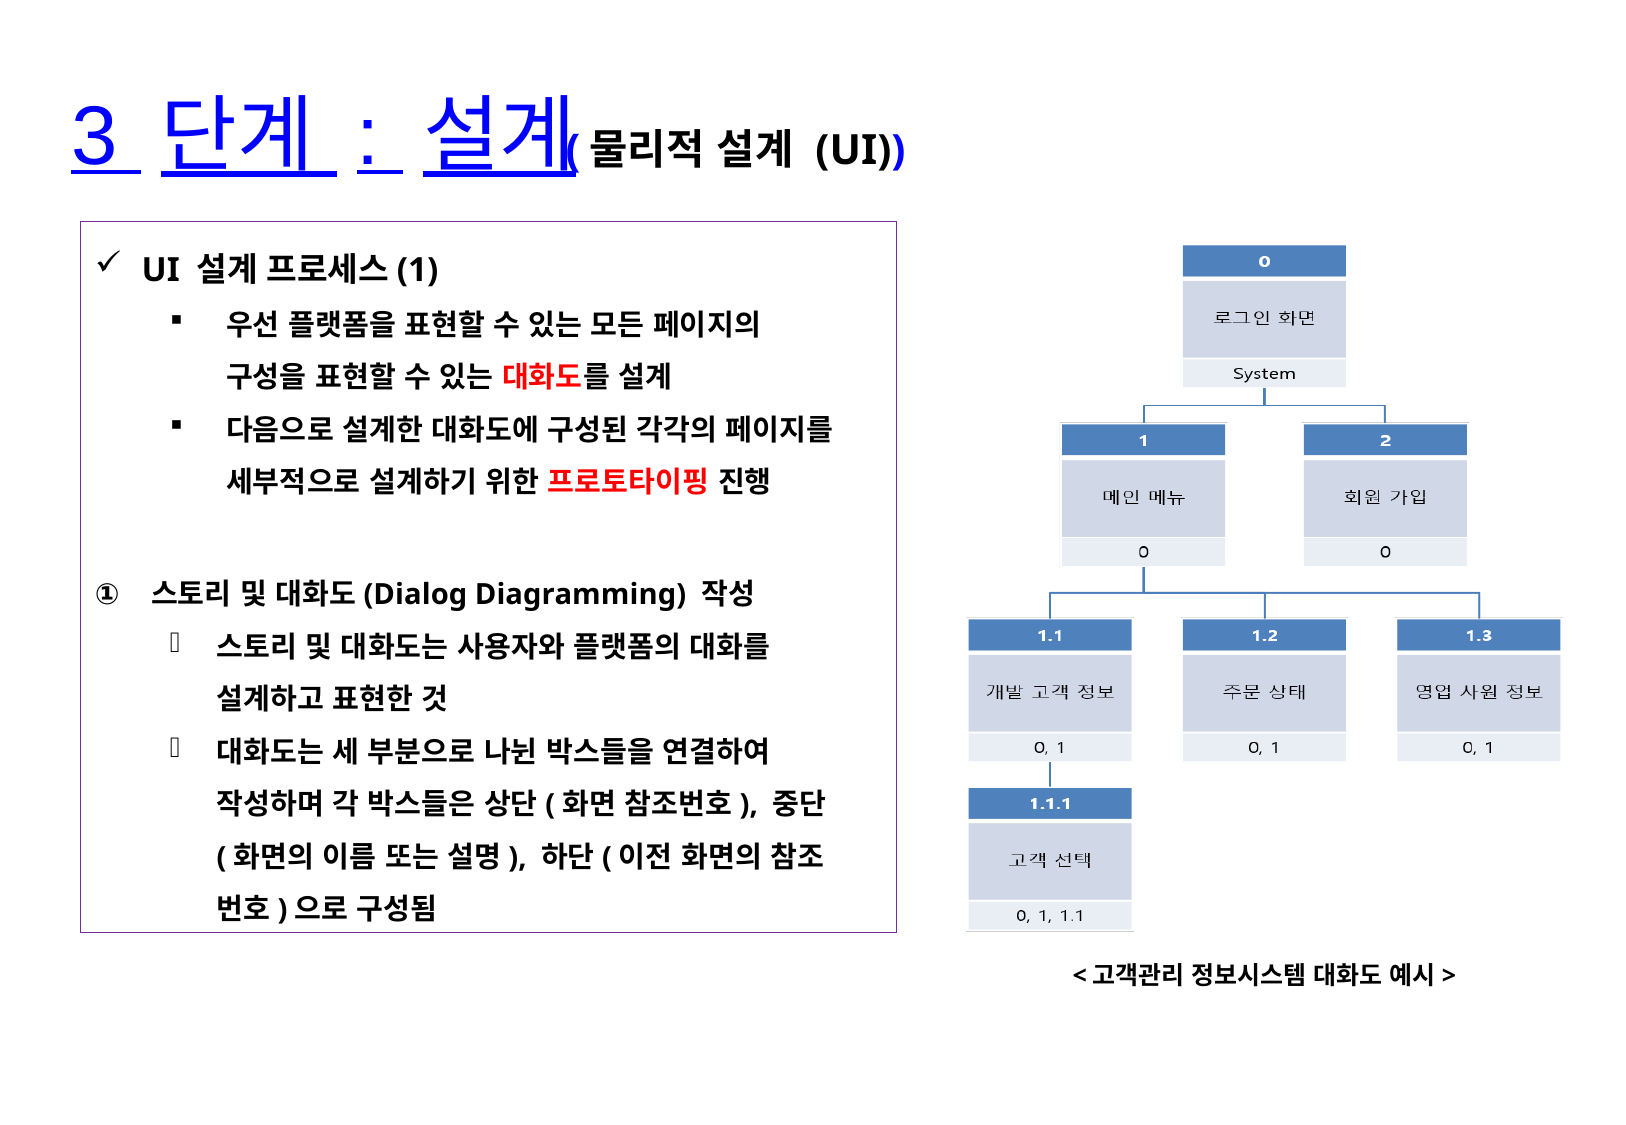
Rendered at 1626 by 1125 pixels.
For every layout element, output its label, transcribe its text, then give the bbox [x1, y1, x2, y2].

text_box <고객관리 정보시스템 대화도 예시> [1058, 952, 1472, 997]
text_box 3 단계 : 설계 [56, 74, 1368, 189]
text_box (물리적 설계 (UI)) [550, 115, 921, 181]
picture [965, 243, 1565, 934]
text_box UI 설계 프로세스(1) 우선 플랫폼을 표현할 수 있는 모든 페이지의 구성을 표현할 수 있는 대화도를 설계 다음으로 설계한 대화도에 구성된 각각의 페이지를 세부적으로 설계하기 위한 프로토타이핑 진행 스토리 및 대화도(Dialog Diagramming) 작성 스토리 및 대화도는 사용자와 플랫폼의 대화를 설계하고 표현한 것 대화도는 세 부분으로 나뉜 박스들을 연결하여 작성하며 각 박스들은 상단(화면 참조번호), 중단(화면의 이름 또는 설명), 하단(이전 화면의 참조 번호)으로 구성됨 [80, 221, 897, 933]
